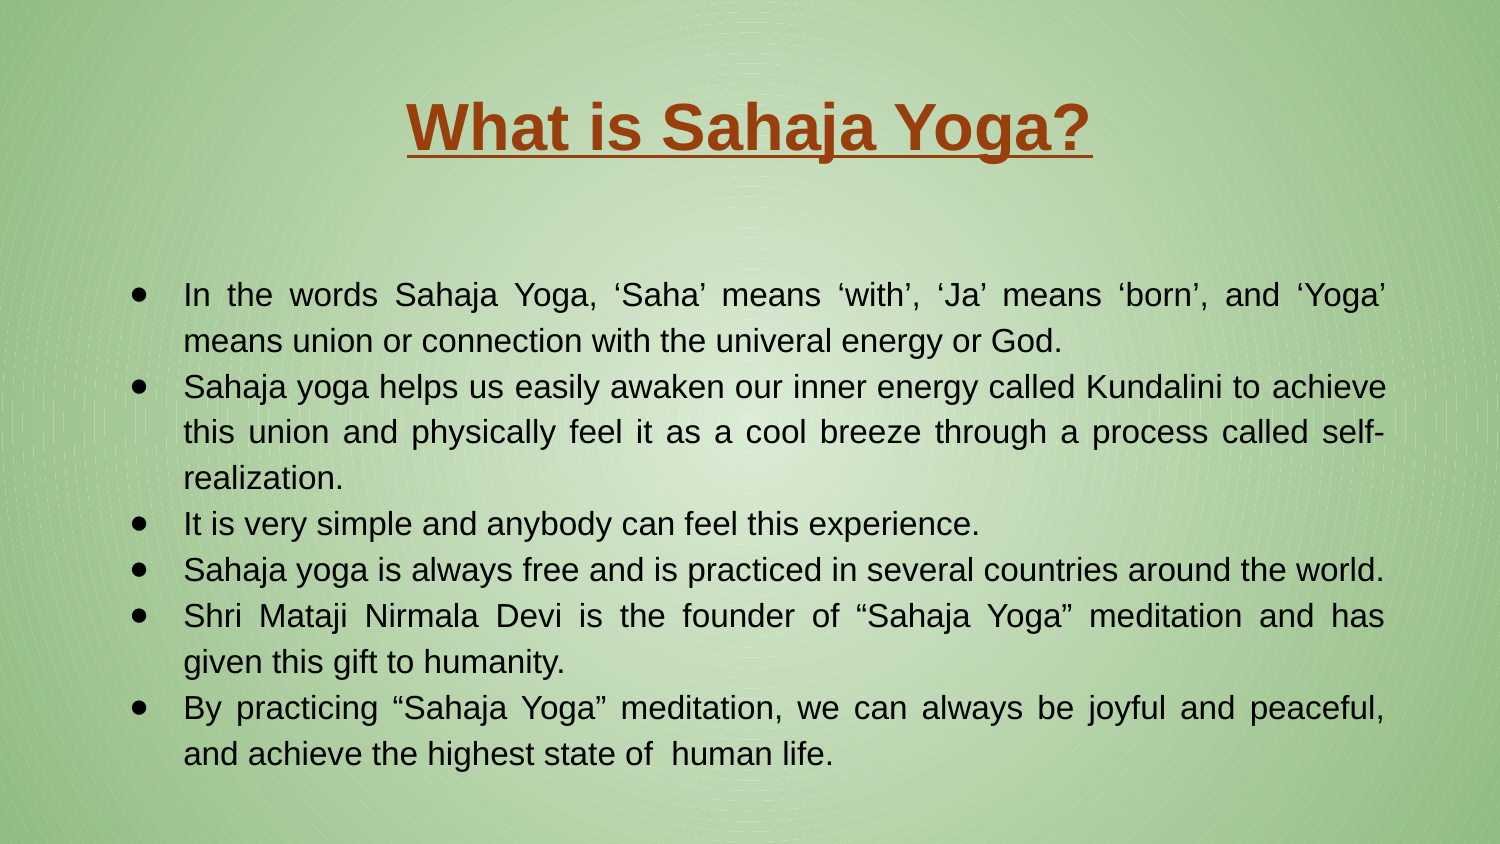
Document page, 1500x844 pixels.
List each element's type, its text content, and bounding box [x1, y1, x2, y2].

list In the words Sahaja Yoga, ‘Saha’ means ‘with’, ‘Ja’ means ‘born’, and ‘Yoga’ means union or connection with the univeral energy or God. Sahaja yoga helps us easily awaken our inner energy called Kundalini to achieve this union and physically feel it as a cool breeze through a process called self-realization. It is very simple and anybody can feel this experience. Sahaja yoga is always free and is practiced in several countries around the world. Shri Mataji Nirmala Devi is the founder of “Sahaja Yoga” meditation and has given this gift to humanity. By practicing “Sahaja Yoga” meditation, we can always be joyful and peaceful, and achieve the highest state of human life. [93, 195, 1403, 844]
title What is Sahaja Yoga? [51, 77, 1449, 172]
